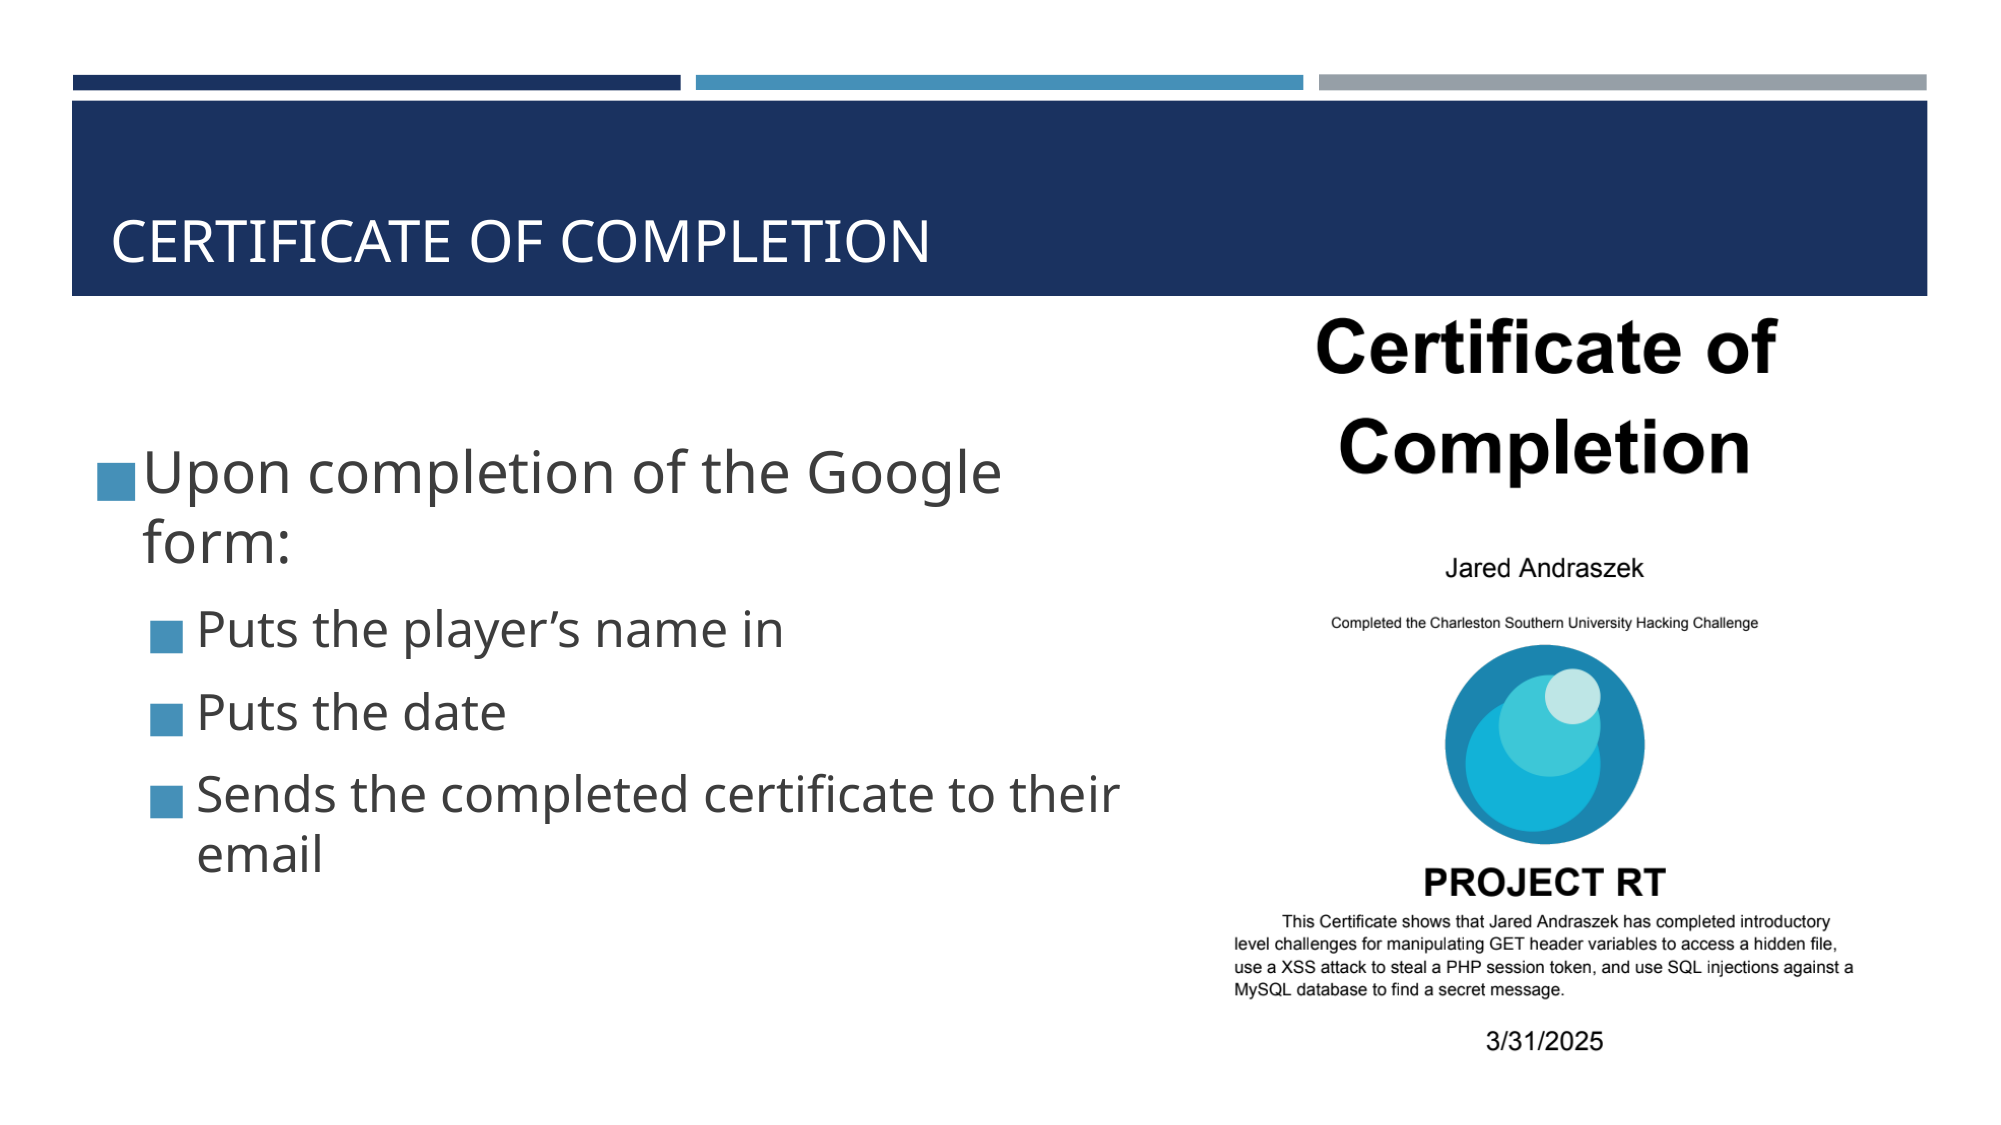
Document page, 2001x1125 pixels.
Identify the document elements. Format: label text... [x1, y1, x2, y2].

list Upon completion of the Google form: Puts the player’s name in Puts the date Sends the completed certificate to their email [77, 357, 1135, 962]
picture [1140, 308, 1951, 1105]
title CERTIFICATE OF COMPLETION [95, 115, 1905, 282]
